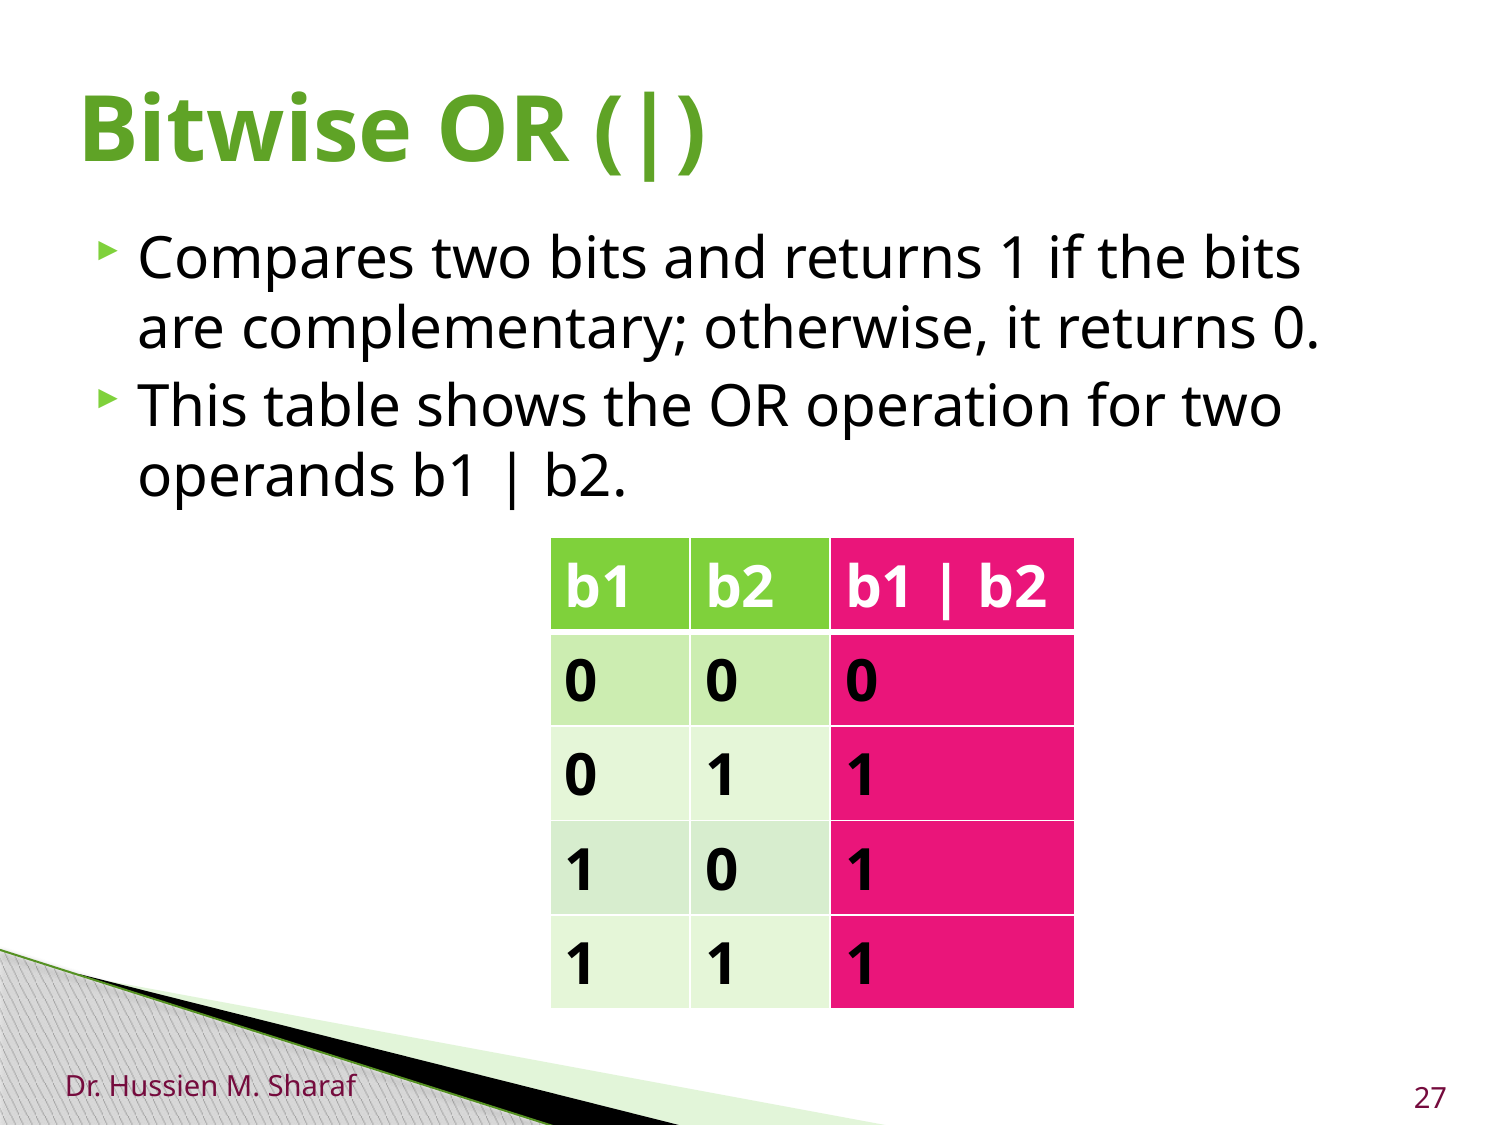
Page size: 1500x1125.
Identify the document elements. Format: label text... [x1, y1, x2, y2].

table_cell 1 [551, 821, 689, 914]
text_box Dr. Hussien M. Sharaf [50, 1059, 463, 1107]
table_header b1 | b2 [831, 538, 1074, 629]
table_cell 0 [831, 635, 1074, 725]
title Bitwise OR (|) [62, 0, 1450, 250]
table_cell 1 [691, 727, 829, 820]
table_cell 1 [551, 916, 689, 1008]
table_cell 0 [691, 635, 829, 725]
list Compares two bits and returns 1 if the bits are complementary; otherwise, it returns 0. This table shows the OR operation for two operands b1 | b2. [62, 250, 1413, 1075]
table_cell 0 [551, 727, 689, 820]
table_cell 0 [691, 821, 829, 914]
table_cell 0 [551, 635, 689, 725]
table_cell 1 [831, 727, 1074, 820]
table_cell 1 [691, 916, 829, 1008]
table_header b1 [551, 538, 689, 629]
table_header b2 [691, 538, 829, 629]
table_cell 1 [831, 916, 1074, 1008]
text_box 27 [1337, 1071, 1462, 1113]
table_cell 1 [831, 821, 1074, 914]
